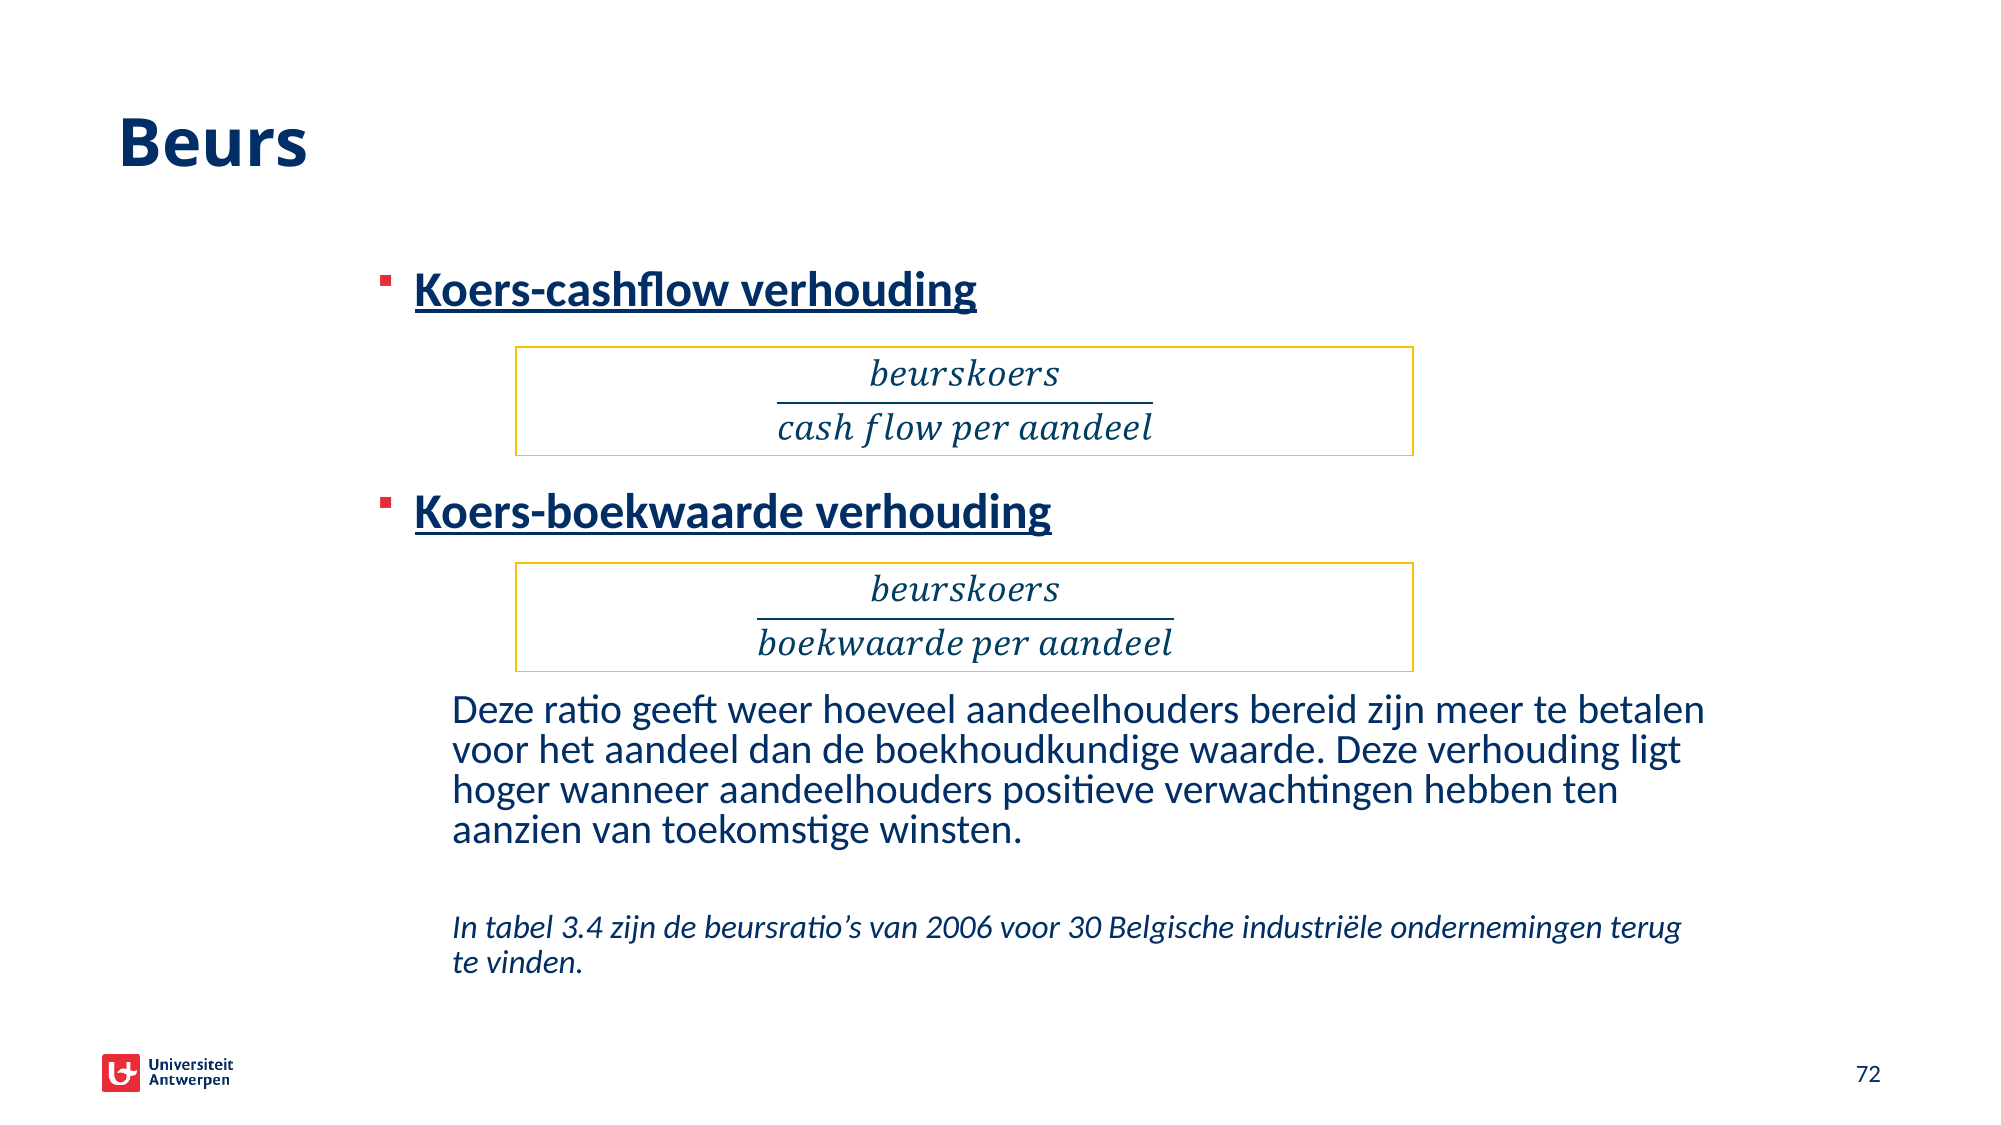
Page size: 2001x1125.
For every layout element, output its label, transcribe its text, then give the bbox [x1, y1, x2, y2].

list Koers-cashflow verhouding Koers-boekwaarde verhouding Deze ratio geeft weer hoeveel aandeelhouders bereid zijn meer te betalen voor het aandeel dan de boekhoudkundige waarde. Deze verhouding ligt hoger wanneer aandeelhouders positieve verwachtingen hebben ten aanzien van toekomstige winsten. In tabel 3.4 zijn de beursratio’s van 2006 voor 30 Belgische industriële ondernemingen terug te vinden. [362, 260, 1727, 1078]
text_box [515, 562, 1414, 672]
slide_number 72 [1446, 1042, 1897, 1103]
text_box [515, 346, 1414, 456]
picture [102, 1054, 233, 1092]
title Beurs [102, 101, 1897, 278]
